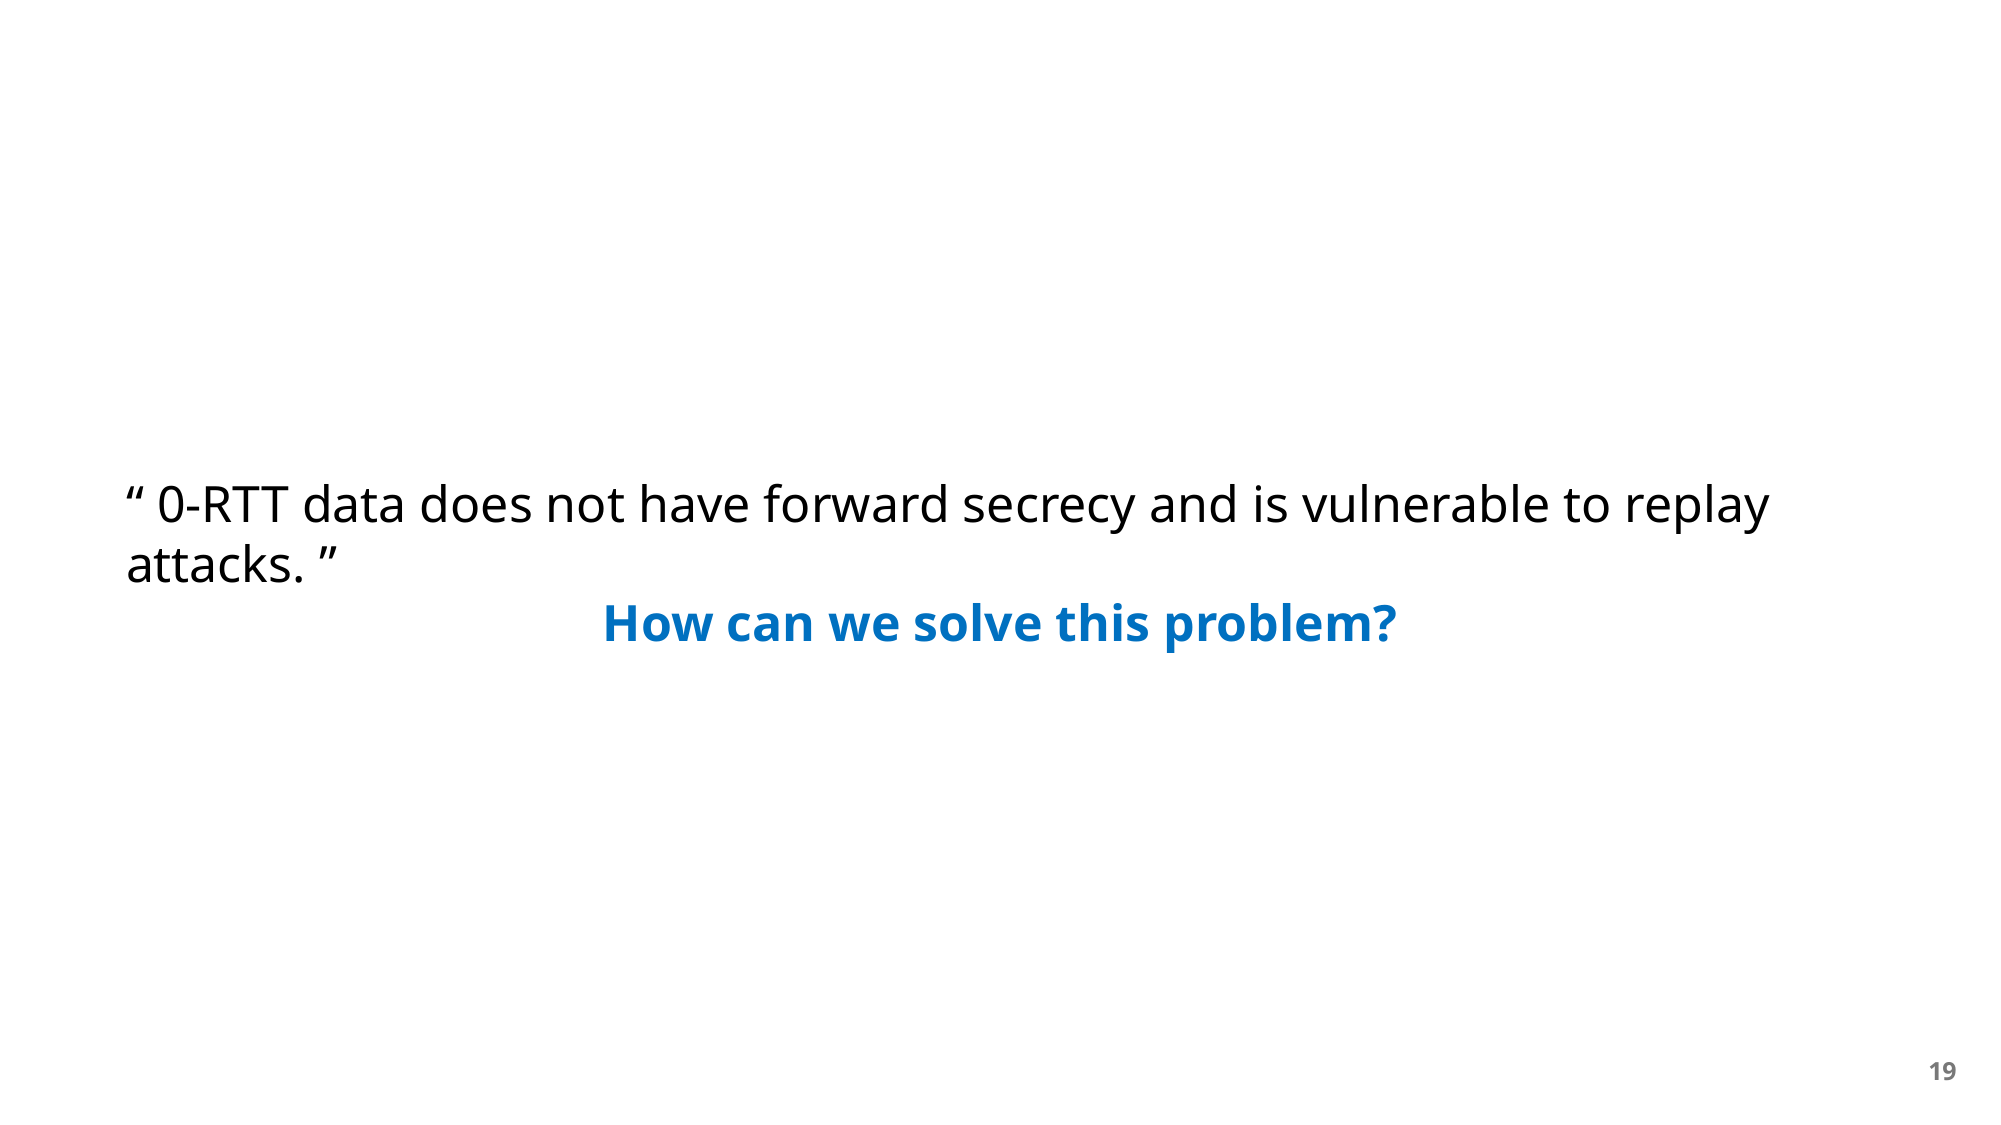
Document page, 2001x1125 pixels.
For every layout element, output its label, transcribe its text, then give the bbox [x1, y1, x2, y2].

text_box How can we solve this problem? [588, 584, 1412, 660]
slide_number 19 [1521, 1042, 1972, 1103]
text_box “ 0-RTT data does not have forward secrecy and is vulnerable to replay attacks. ” [111, 464, 1889, 600]
